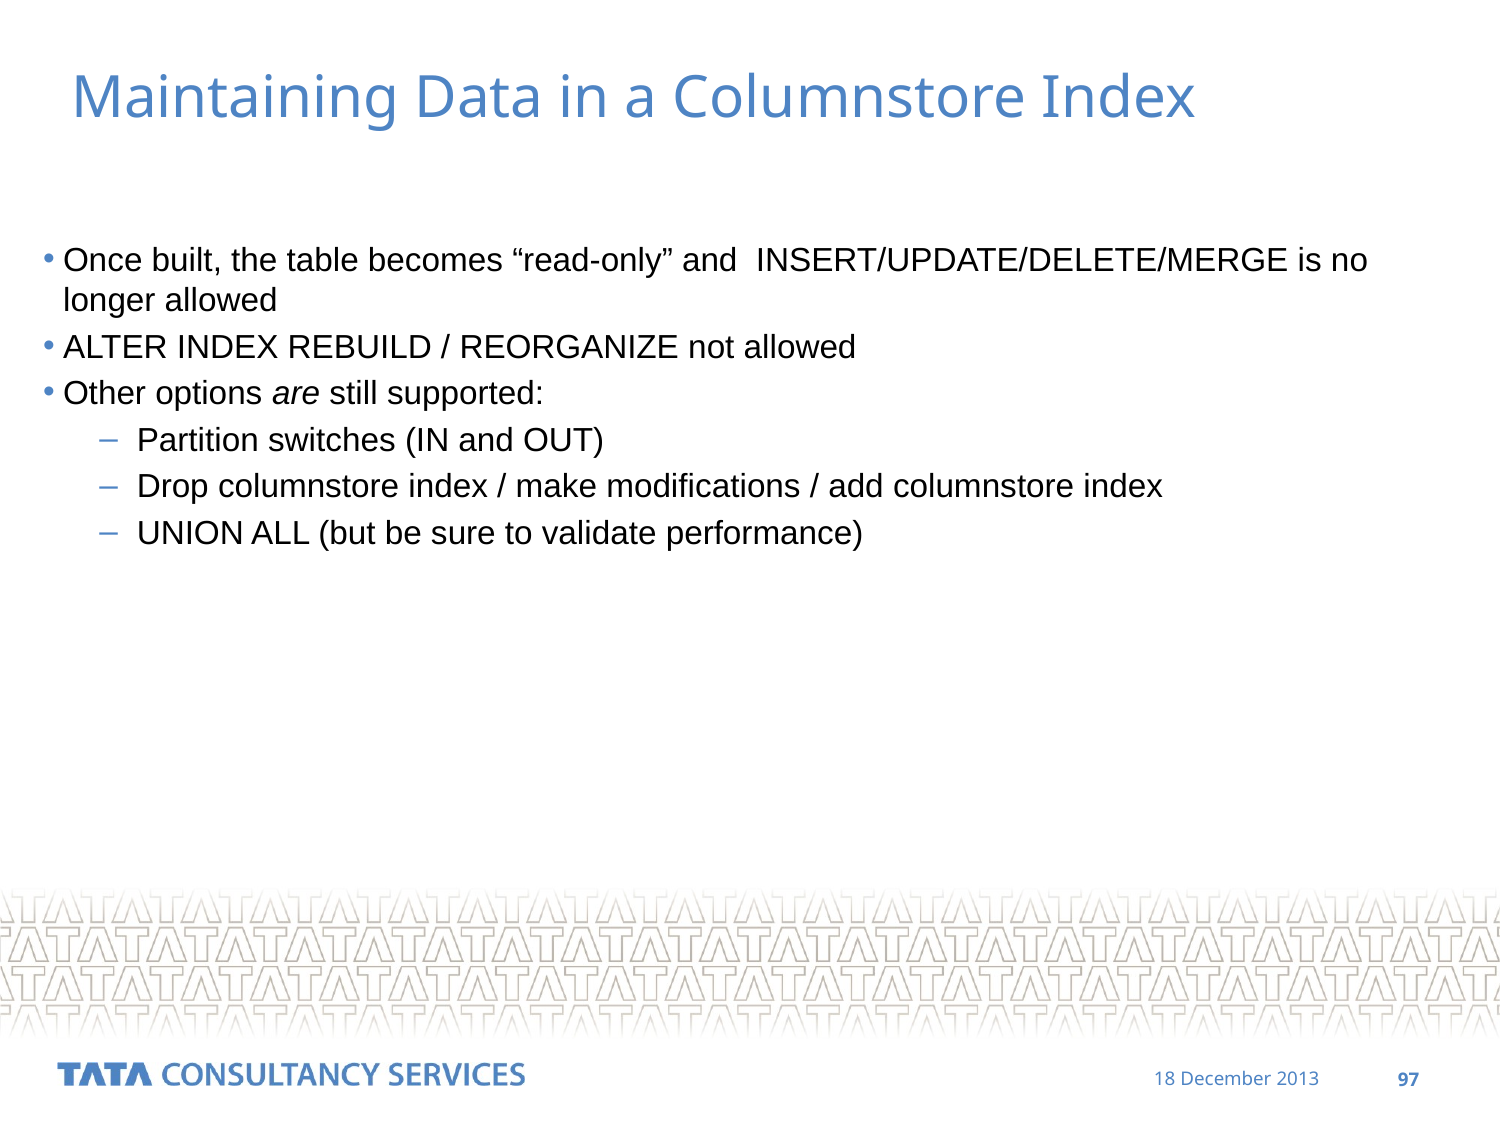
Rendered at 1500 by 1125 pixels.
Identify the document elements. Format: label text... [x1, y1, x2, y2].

title Maintaining Data in a Columnstore Index [56, 45, 1442, 143]
picture [0, 885, 1500, 1039]
picture [57, 1062, 525, 1086]
list Once built, the table becomes “read-only” and INSERT/UPDATE/DELETE/MERGE is no longer allowed ALTER INDEX REBUILD / REORGANIZE not allowed Other options are still supported: Partition switches (IN and OUT) Drop columnstore index / make modifications / add columnstore index UNION ALL (but be sure to validate performance) [28, 230, 1464, 538]
slide_number ‹#› [1371, 1059, 1435, 1104]
